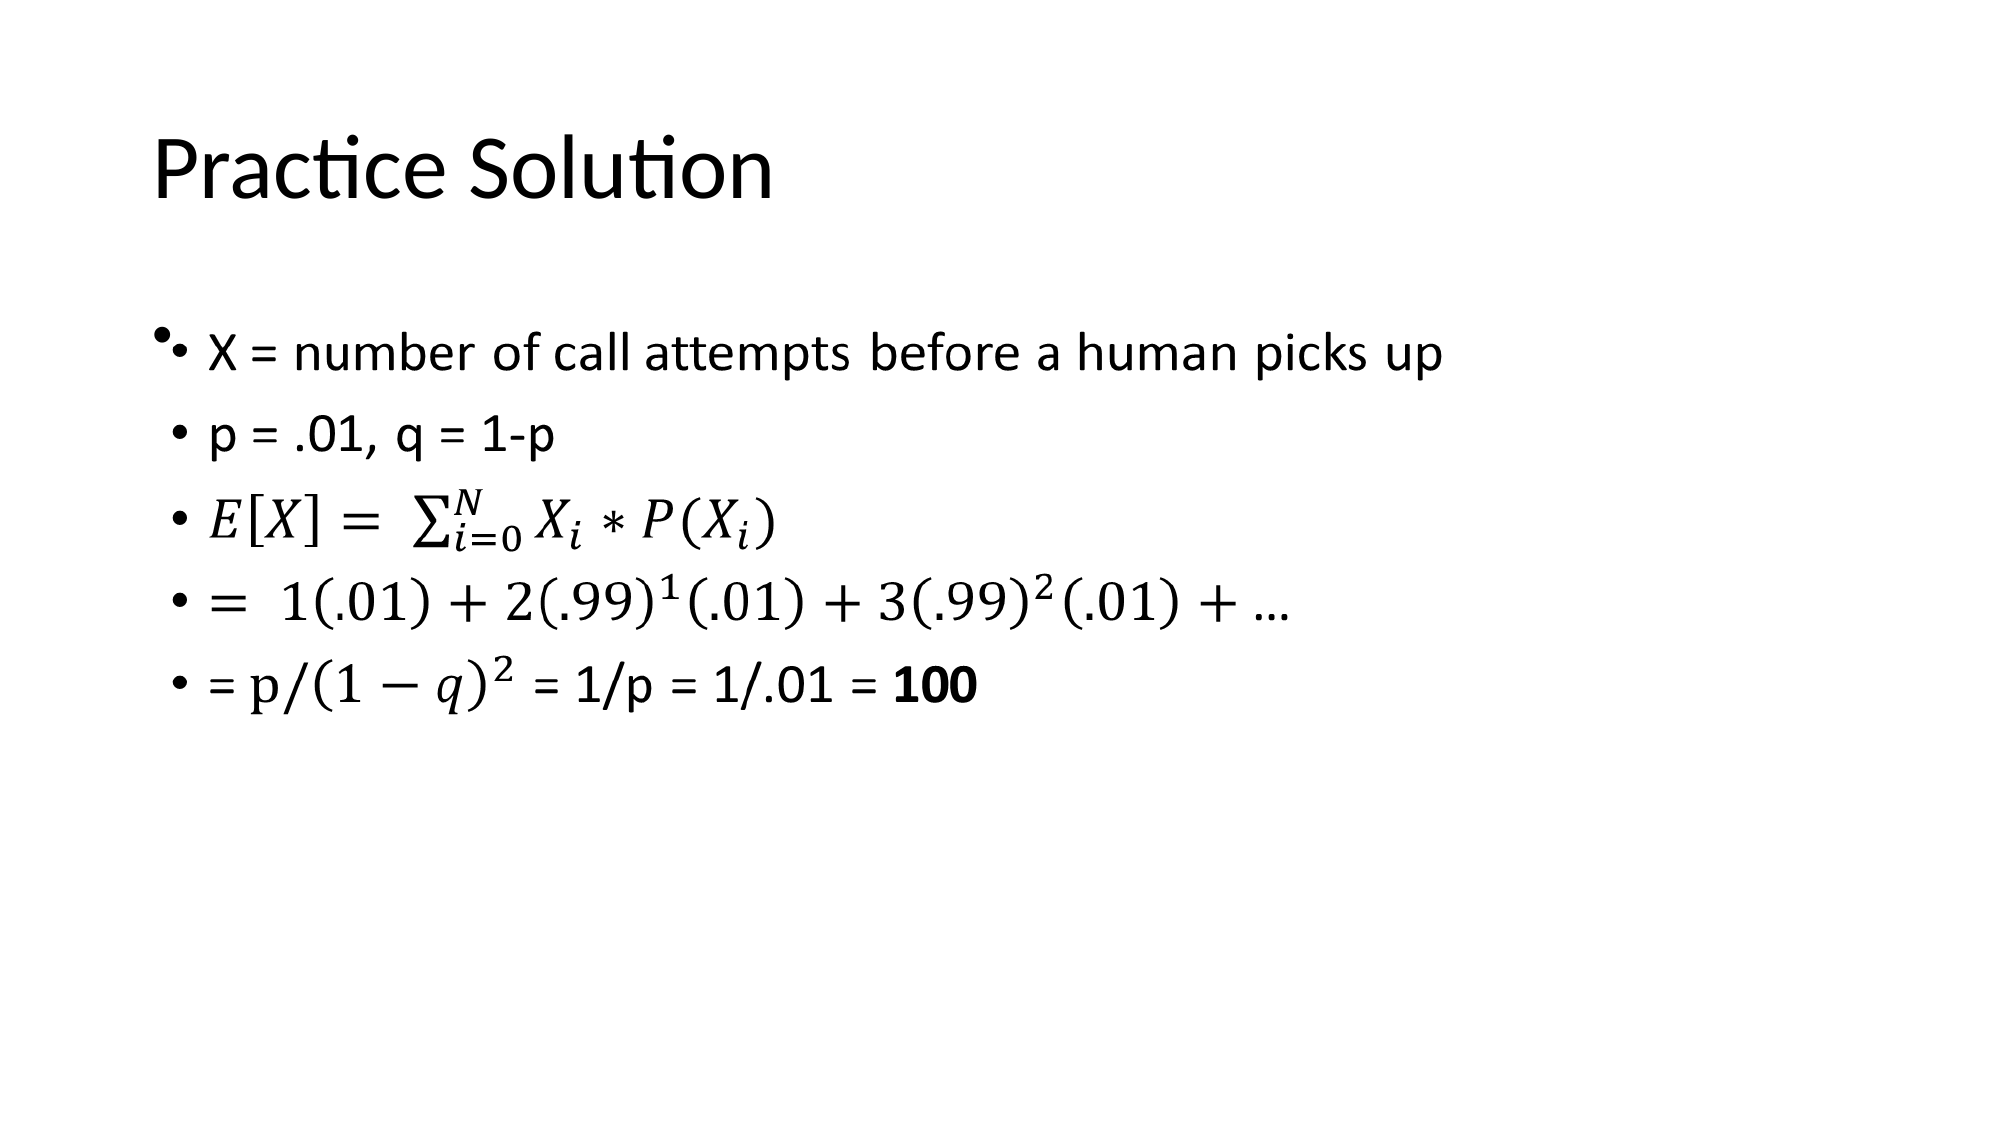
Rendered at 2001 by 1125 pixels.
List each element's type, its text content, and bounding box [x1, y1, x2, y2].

list [137, 299, 1863, 1014]
title Practice Solution [137, 59, 1863, 278]
